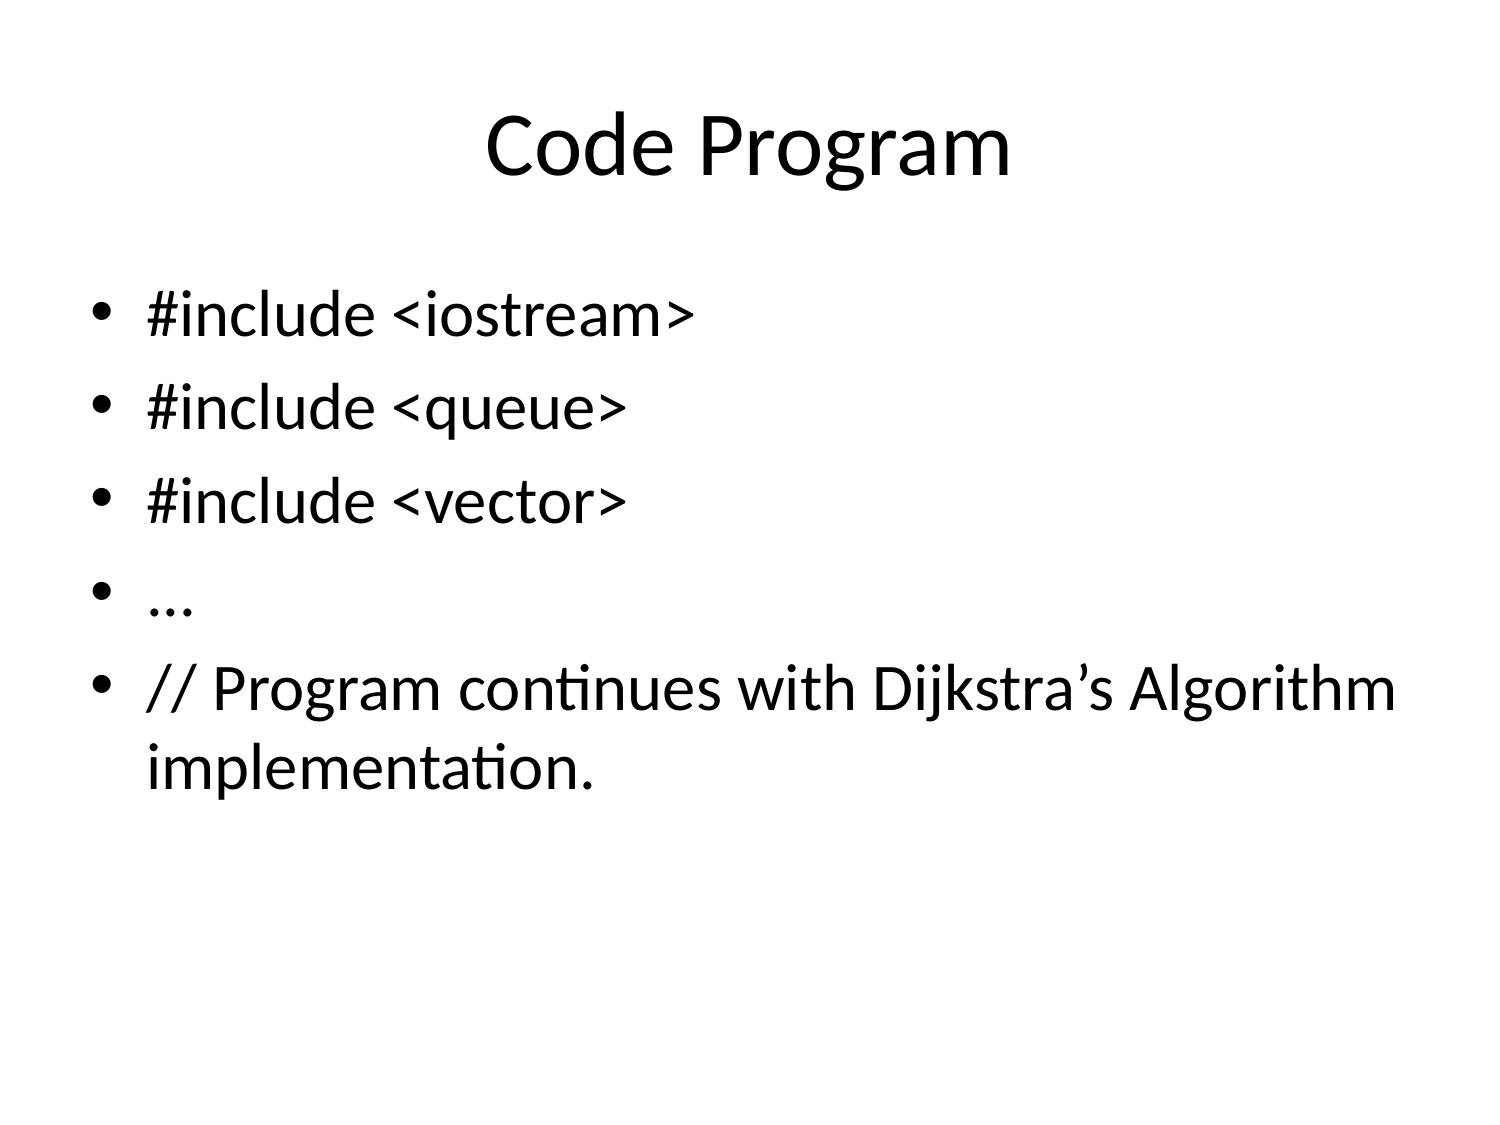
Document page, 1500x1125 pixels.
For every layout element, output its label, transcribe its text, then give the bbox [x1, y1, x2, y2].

title Code Program [75, 45, 1425, 233]
list #include <iostream> #include <queue> #include <vector> ... // Program continues with Dijkstra’s Algorithm implementation. [75, 262, 1425, 1005]
